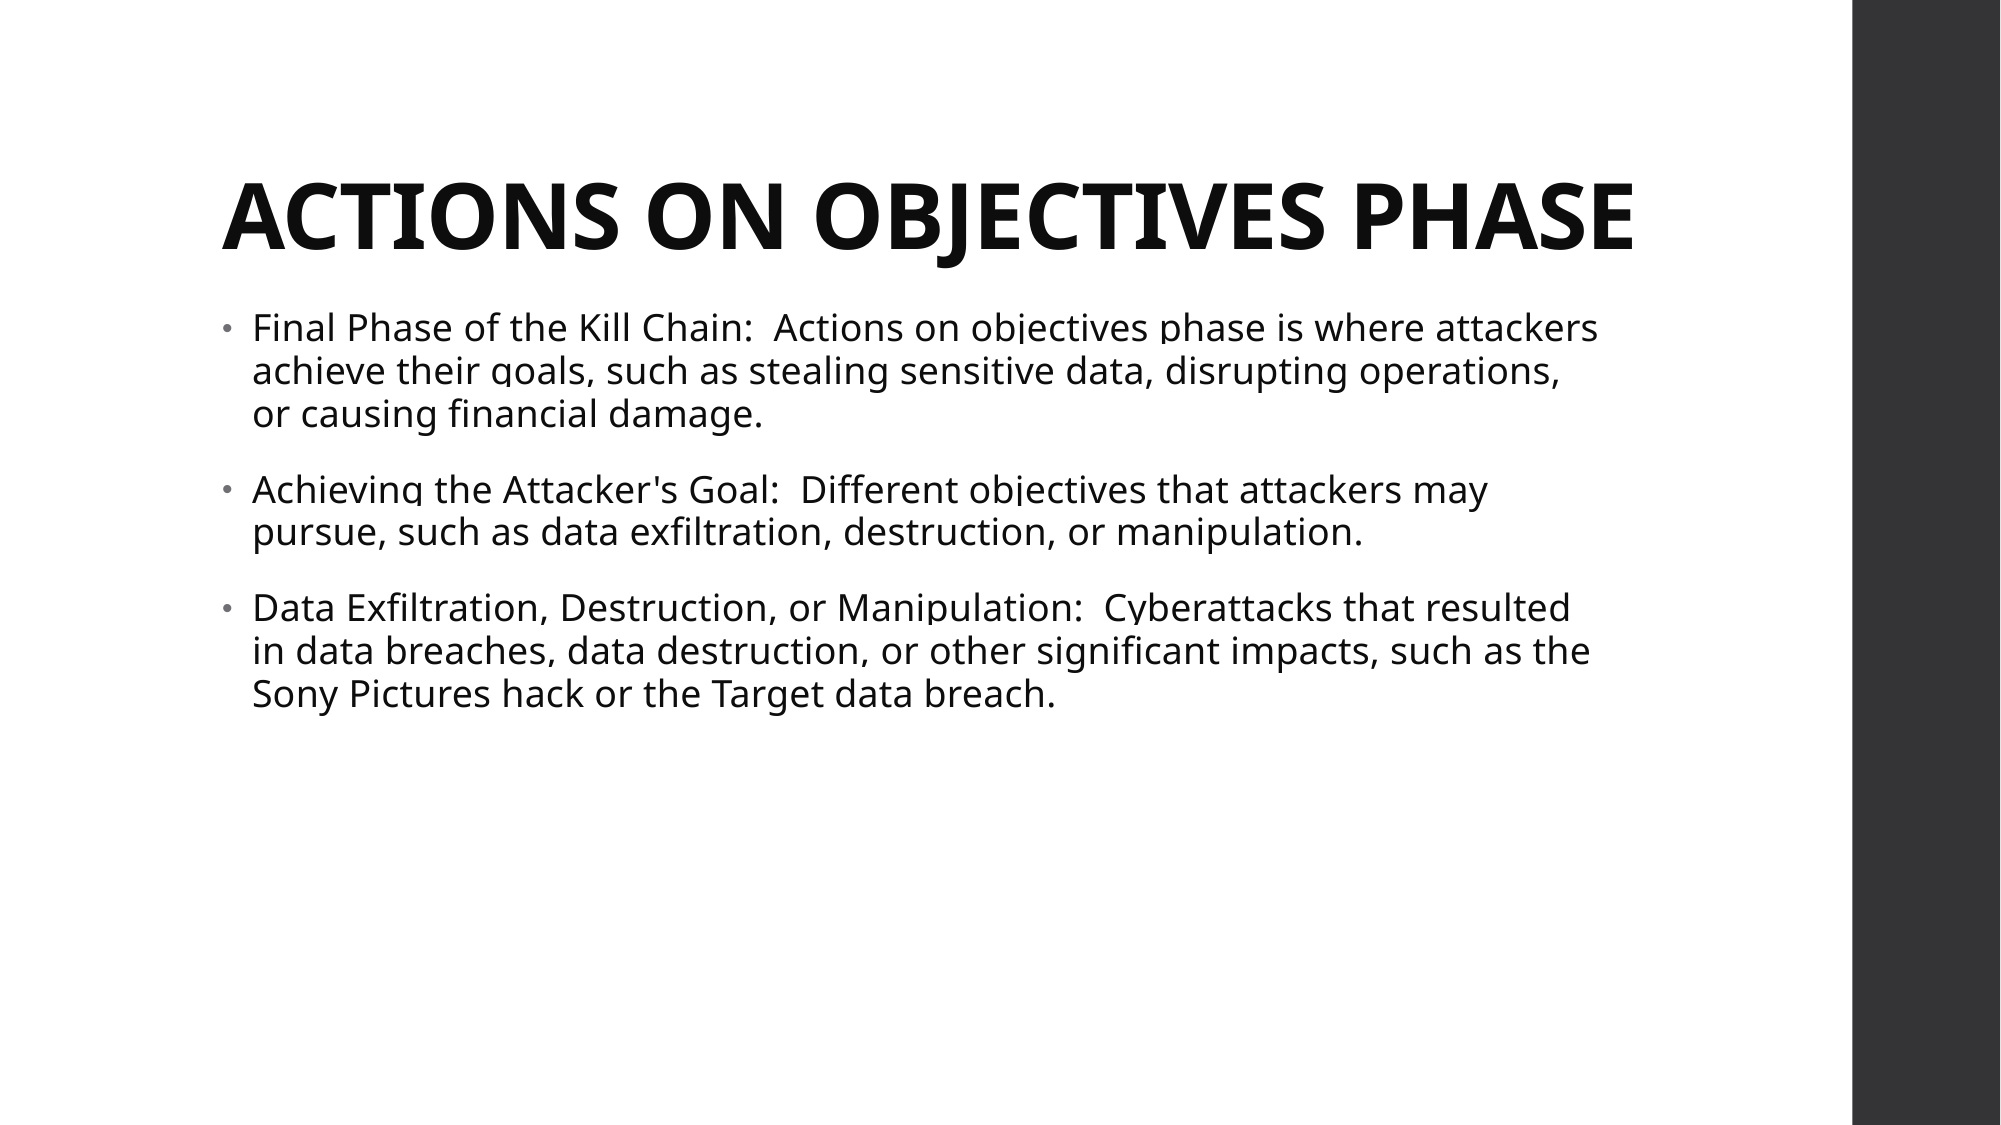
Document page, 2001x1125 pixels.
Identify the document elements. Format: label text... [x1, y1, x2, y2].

title ACTIONS ON OBJECTIVES PHASE [206, 60, 1797, 278]
list Final Phase of the Kill Chain: Actions on objectives phase is where attackers achieve their goals, such as stealing sensitive data, disrupting operations, or causing financial damage. Achieving the Attacker's Goal: Different objectives that attackers may pursue, such as data exfiltration, destruction, or manipulation. Data Exfiltration, Destruction, or Manipulation: Cyberattacks that resulted in data breaches, data destruction, or other significant impacts, such as the Sony Pictures hack or the Target data breach. [206, 299, 1617, 1014]
